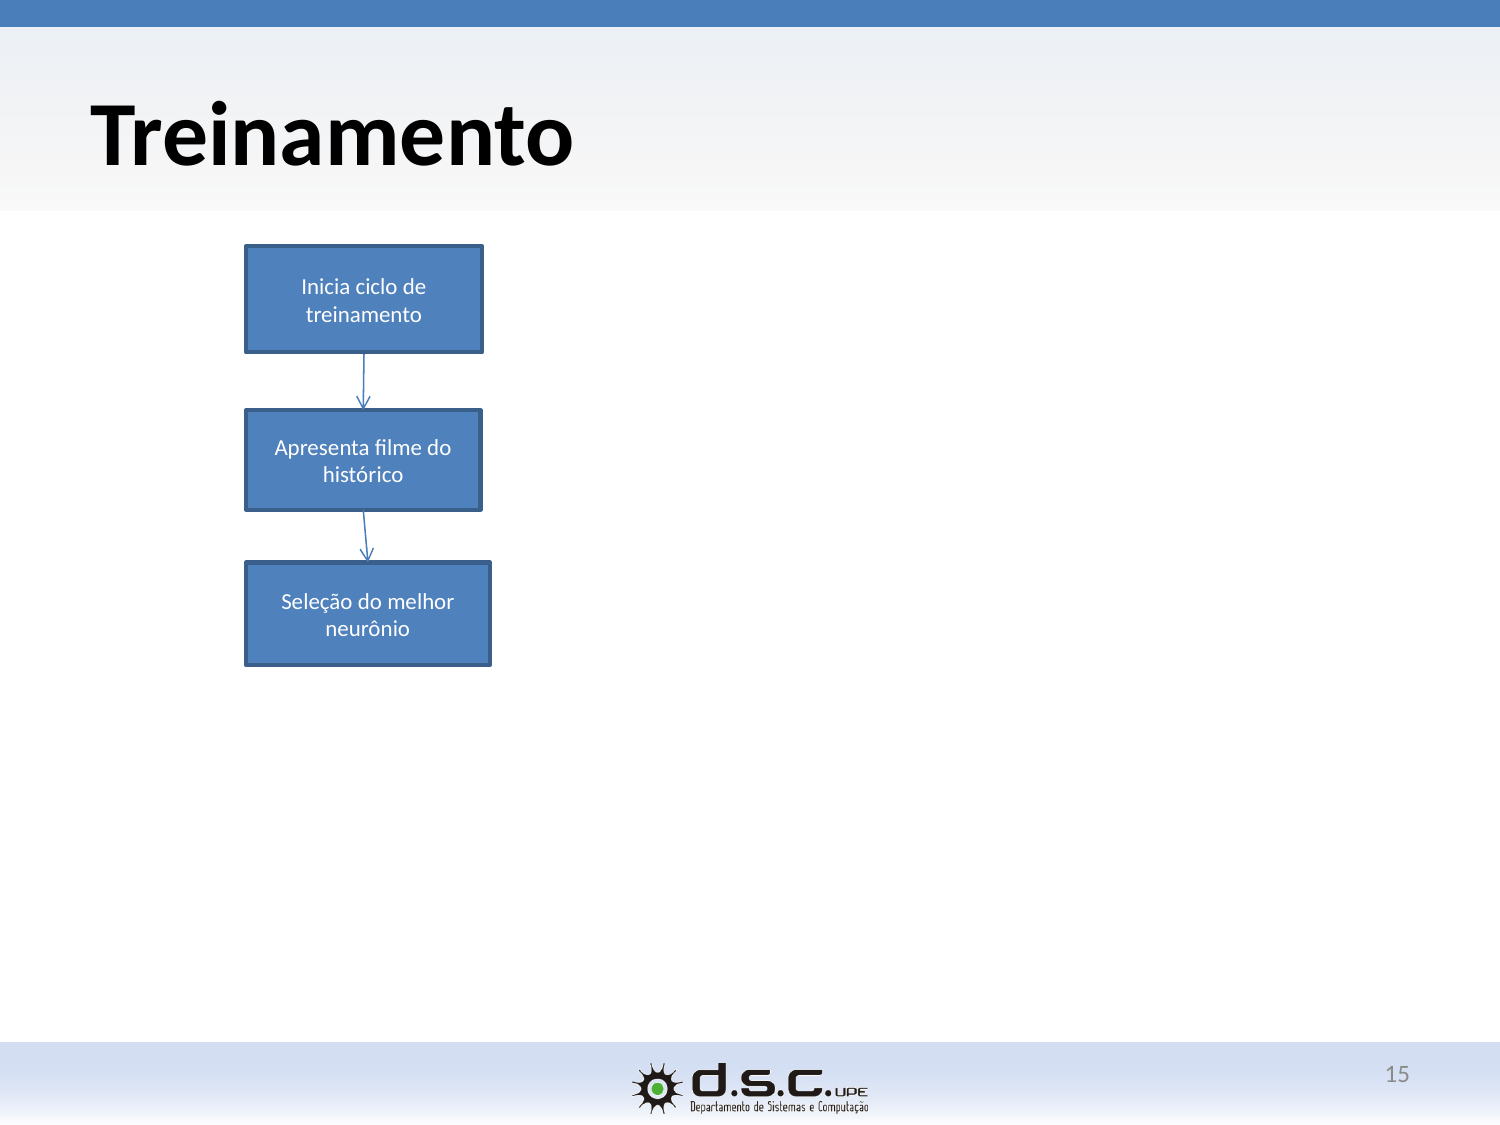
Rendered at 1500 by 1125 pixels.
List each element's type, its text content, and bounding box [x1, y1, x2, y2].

text_box Seleção do melhor neurônio [244, 560, 492, 667]
slide_number 15 [1074, 1042, 1425, 1103]
text_box Apresenta filme do histórico [244, 408, 483, 512]
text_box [338, 533, 393, 539]
title Treinamento [75, 35, 1425, 223]
picture [632, 1063, 868, 1114]
text_box Inicia ciclo de treinamento [244, 244, 484, 354]
